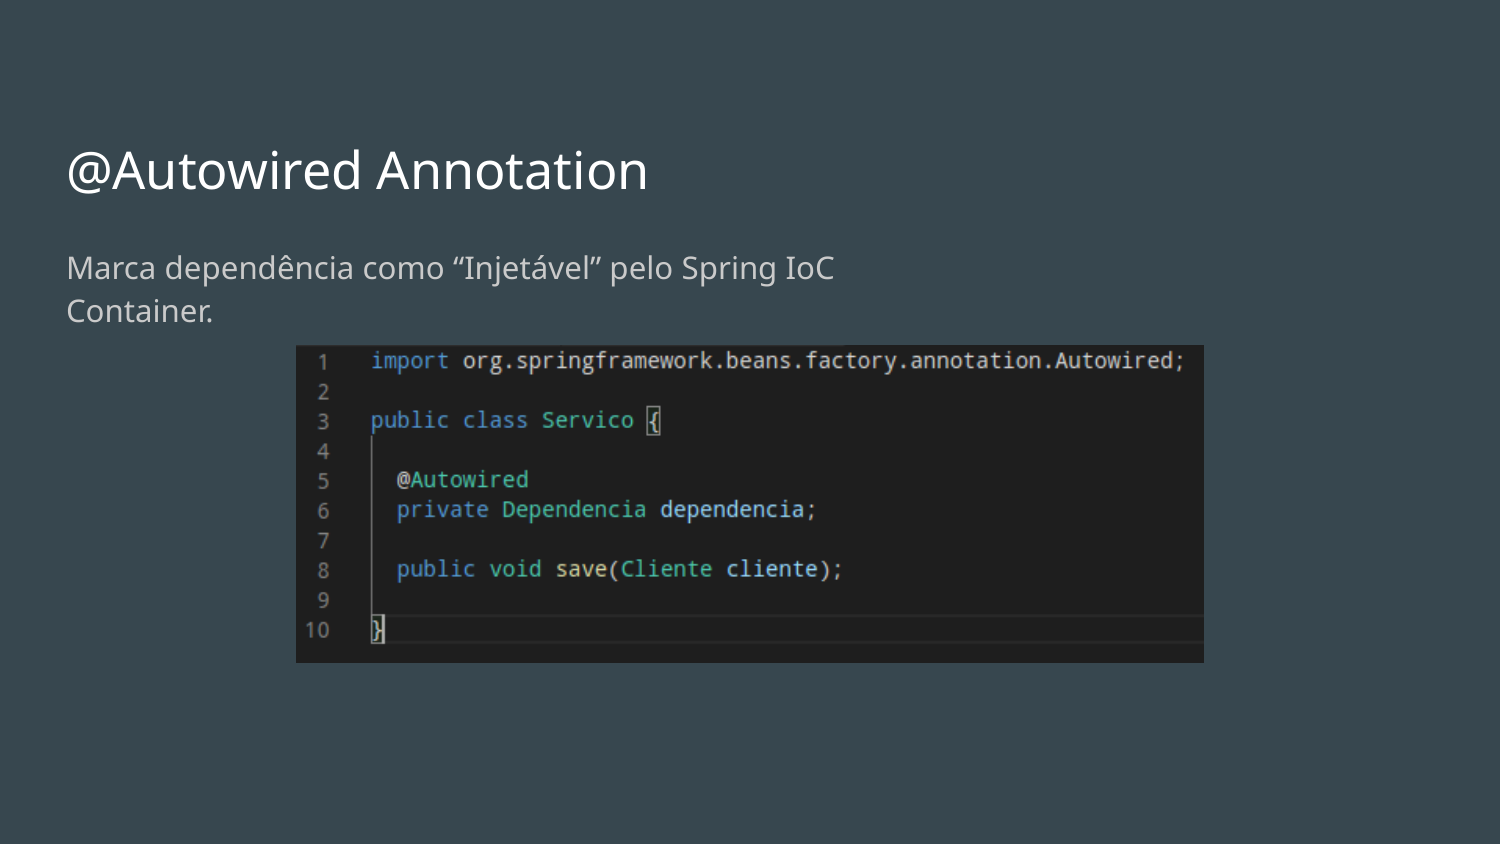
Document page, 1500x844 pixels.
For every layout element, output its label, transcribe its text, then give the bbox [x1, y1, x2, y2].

list Marca dependência como “Injetável” pelo Spring IoC Container. [51, 227, 973, 352]
title @Autowired Annotation [51, 91, 762, 216]
picture [296, 345, 1204, 663]
